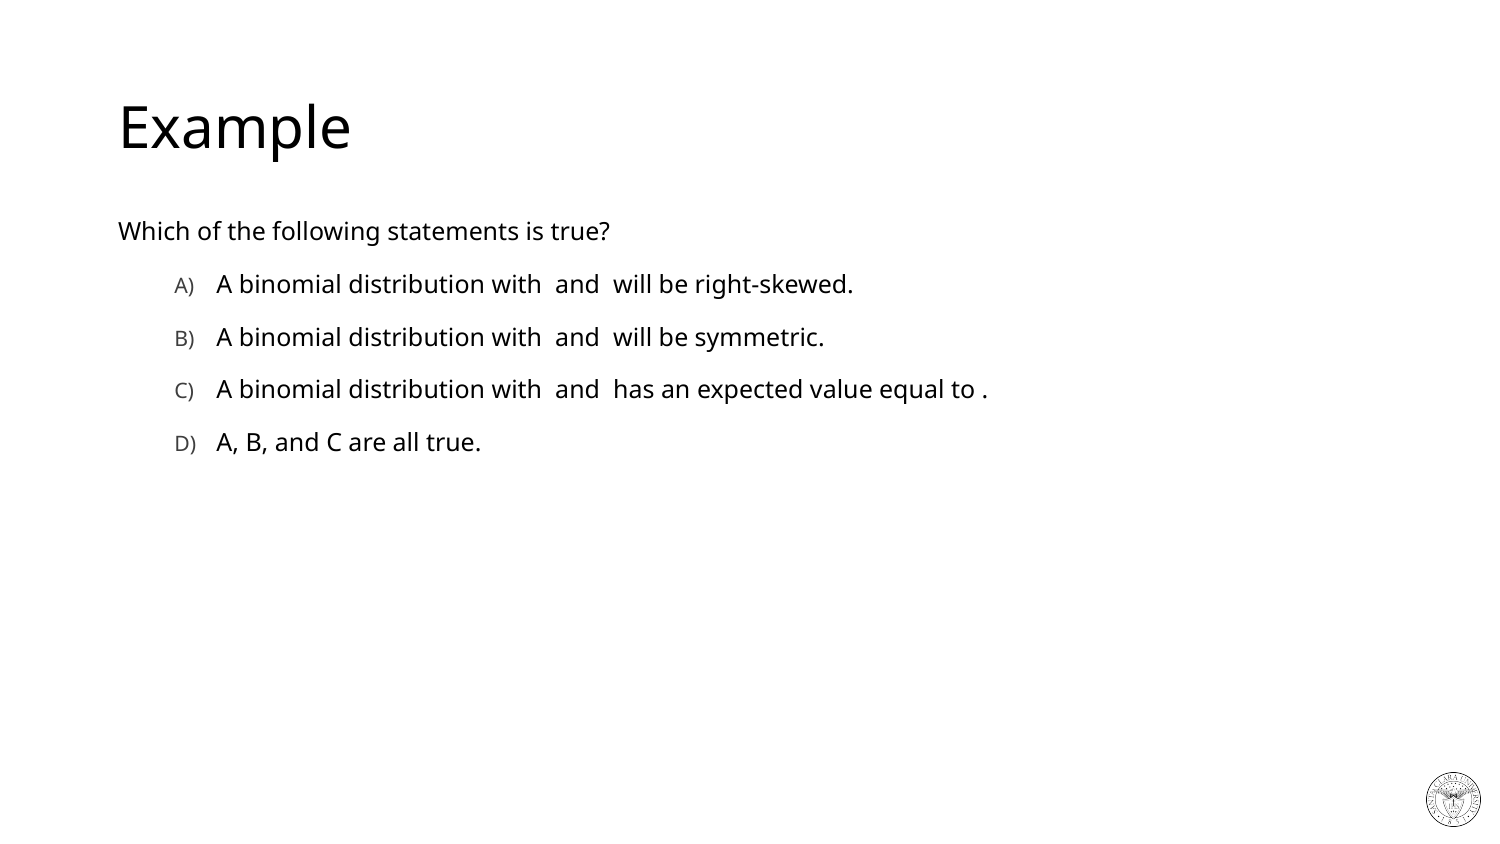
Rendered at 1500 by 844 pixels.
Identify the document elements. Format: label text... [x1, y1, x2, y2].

picture [1426, 772, 1481, 827]
title Example [103, 44, 1397, 169]
